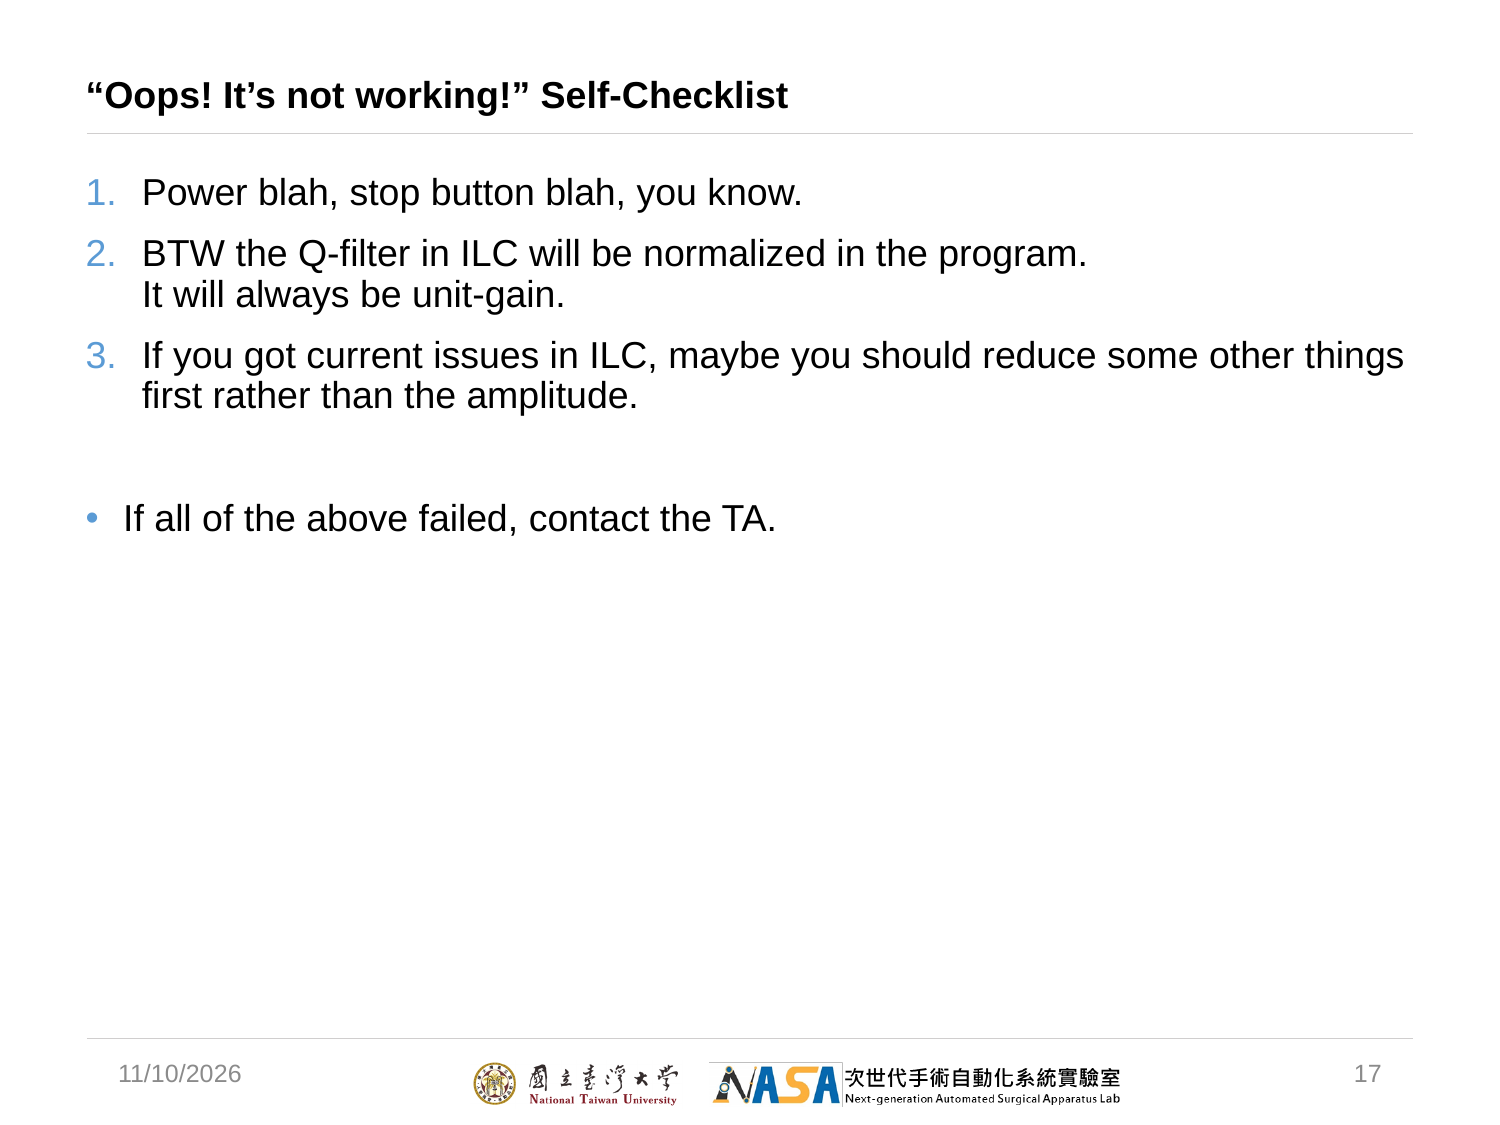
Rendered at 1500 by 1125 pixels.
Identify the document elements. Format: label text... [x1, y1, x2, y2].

title “Oops! It’s not working!” Self-Checklist [70, 59, 1430, 132]
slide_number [103, 1042, 441, 1103]
picture [709, 1057, 1134, 1112]
slide_number 17 [1059, 1042, 1397, 1103]
list Power blah, stop button blah, you know. BTW the Q-filter in ILC will be normalized in the program. It will always be unit-gain. If you got current issues in ILC, maybe you should reduce some other things first rather than the amplitude. If all of the above failed, contact the TA. [70, 165, 1430, 1014]
picture [470, 1060, 683, 1109]
